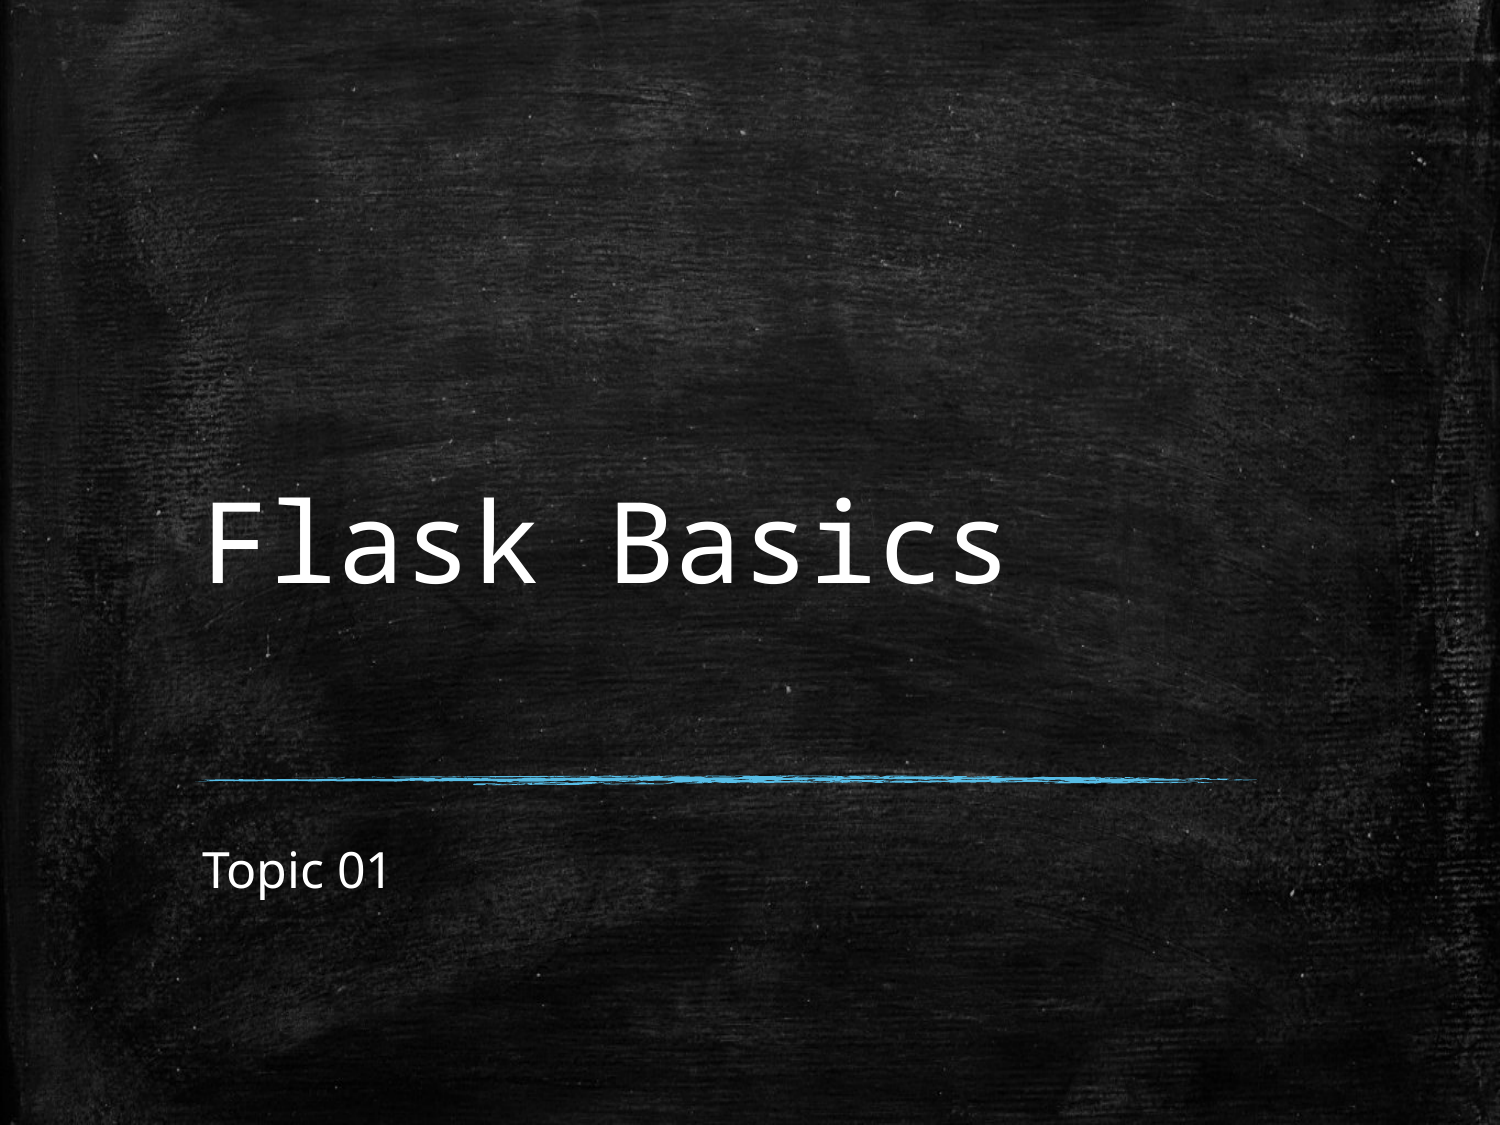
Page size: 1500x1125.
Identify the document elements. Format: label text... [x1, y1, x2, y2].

subtitle Topic 01 [187, 837, 1313, 1013]
title Flask Basics [187, 312, 1313, 750]
picture [0, 0, 1500, 1125]
